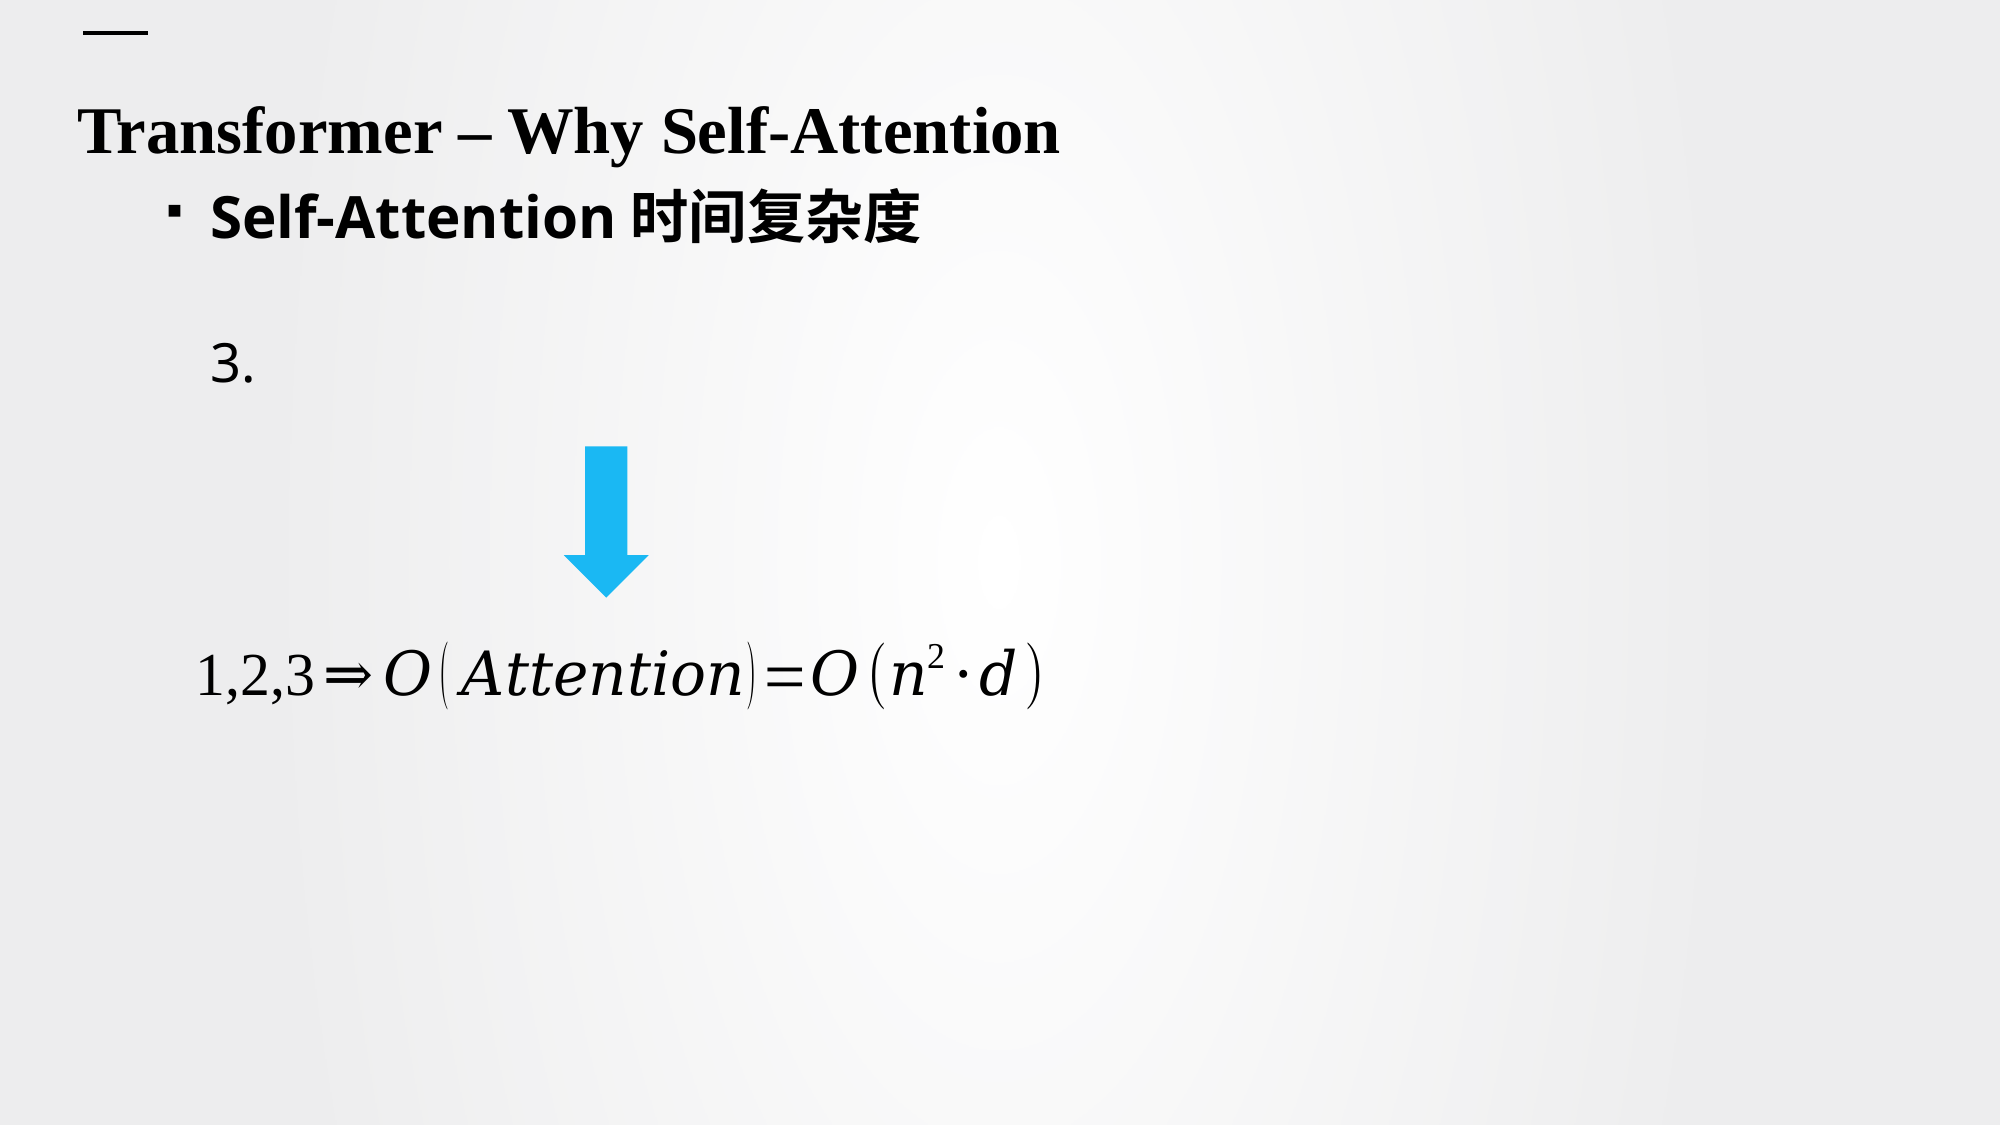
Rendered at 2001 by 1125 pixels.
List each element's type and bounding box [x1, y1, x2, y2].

picture [0, 0, 2000, 1125]
text_box [168, 173, 1243, 259]
text_box [561, 445, 652, 600]
text_box [62, 32, 1150, 168]
